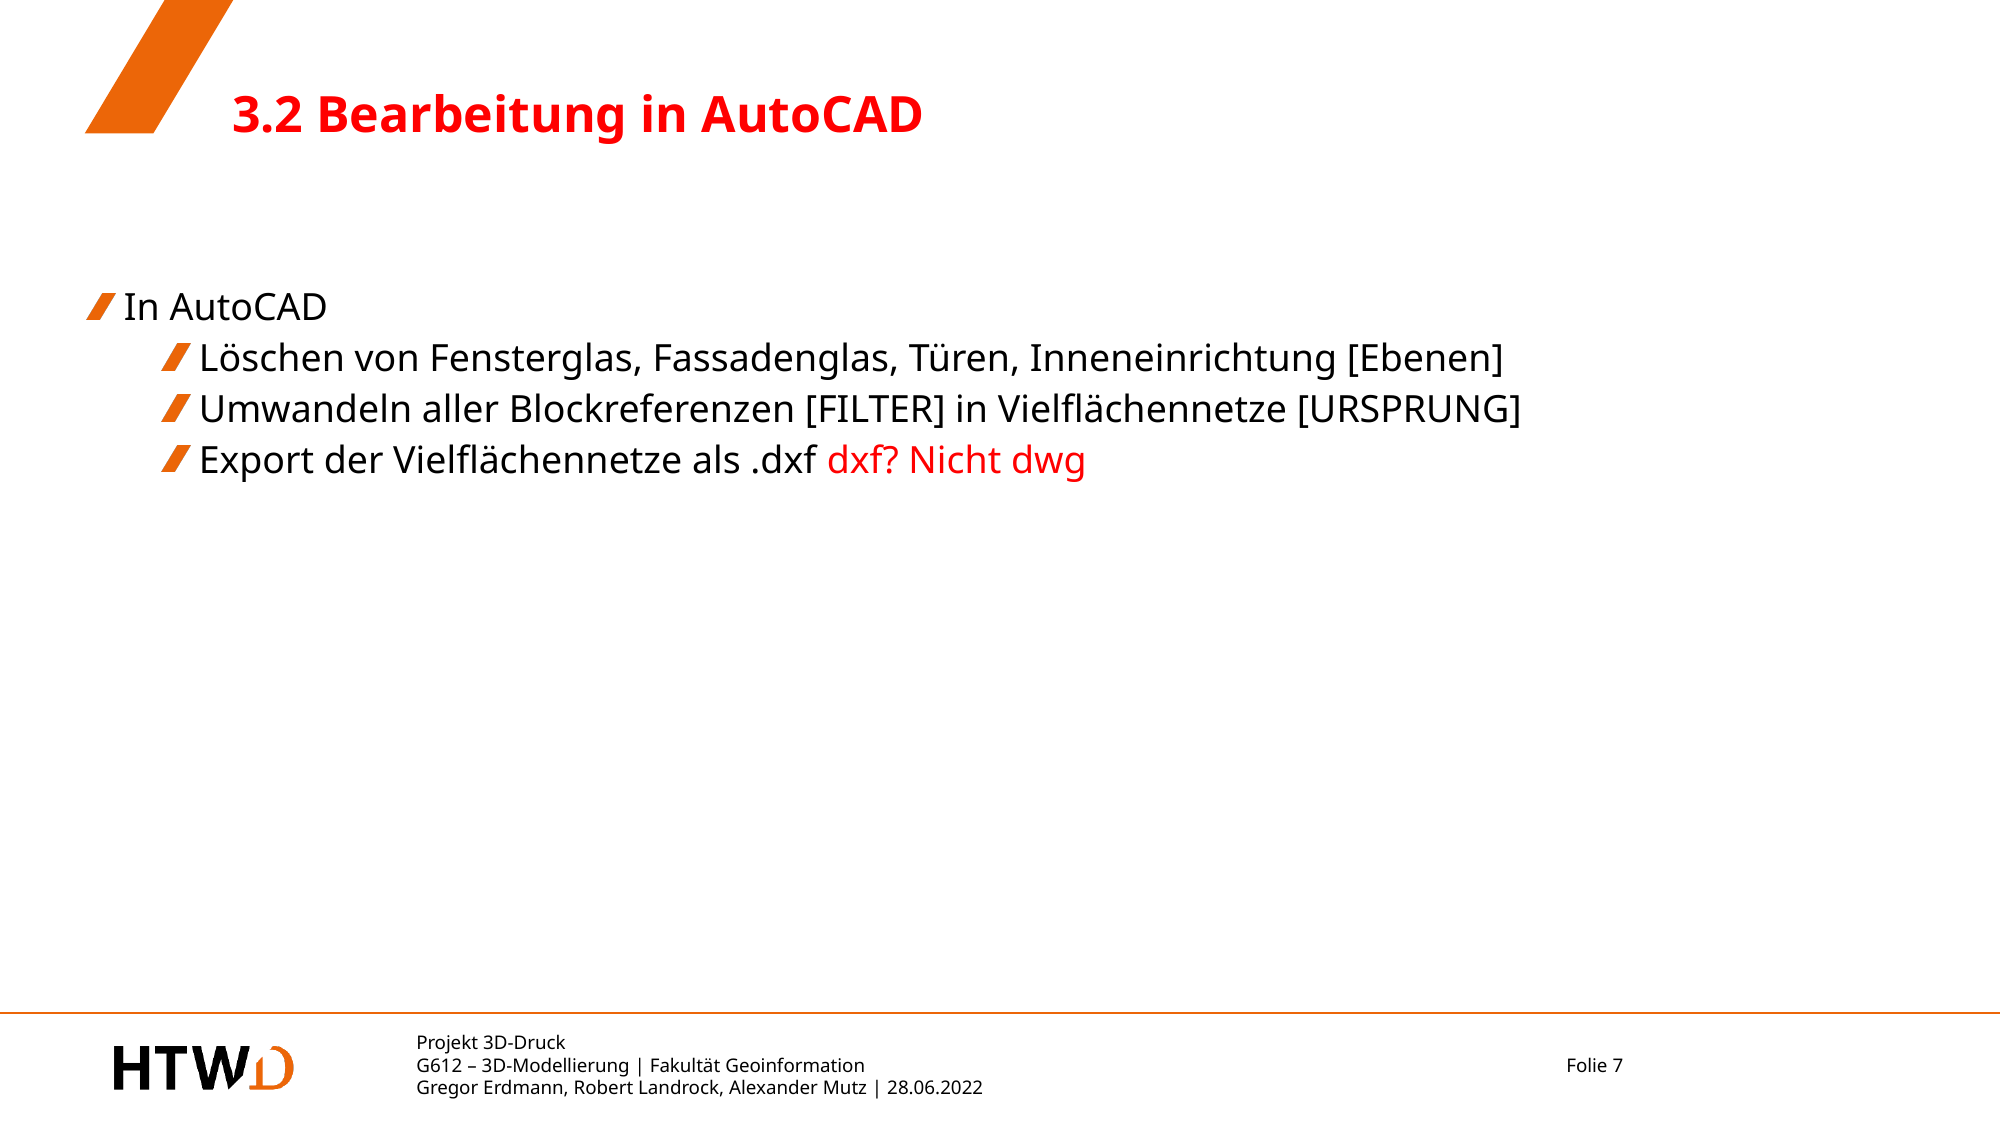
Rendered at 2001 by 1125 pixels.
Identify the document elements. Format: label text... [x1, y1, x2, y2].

picture [161, 394, 191, 422]
picture [161, 343, 191, 371]
title 3.2 Bearbeitung in AutoCAD [232, 40, 1908, 144]
picture [161, 445, 191, 472]
picture [86, 293, 116, 320]
list In AutoCAD Löschen von Fensterglas, Fassadenglas, Türen, Inneneinrichtung [Ebenen] Umwandeln aller Blockreferenzen [FILTER] in Vielflächennetze [URSPRUNG] Export der Vielflächennetze als .dxf dxf? Nicht dwg [86, 288, 1812, 858]
picture [78, 1014, 329, 1125]
